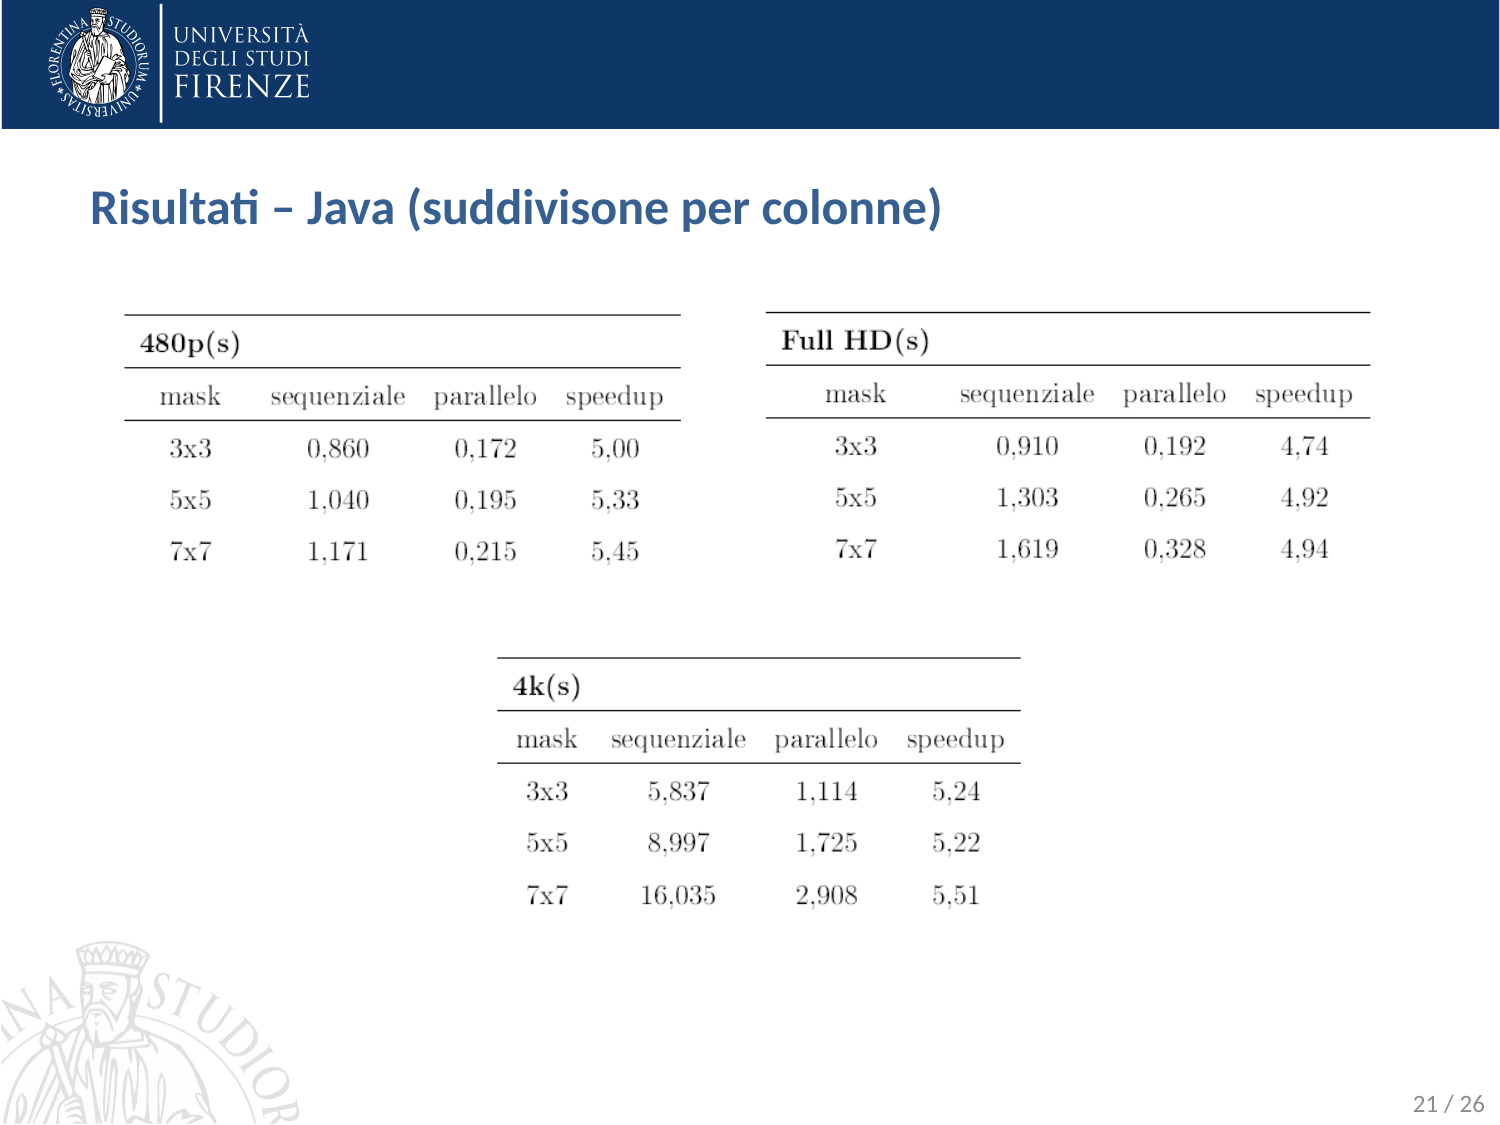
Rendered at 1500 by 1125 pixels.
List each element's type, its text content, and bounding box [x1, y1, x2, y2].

picture [111, 297, 697, 599]
picture [0, 846, 355, 1125]
picture [486, 644, 1026, 933]
text_box Risultati – Java (suddivisone per colonne) [74, 125, 1425, 285]
picture [755, 302, 1378, 593]
picture [0, 0, 1500, 131]
